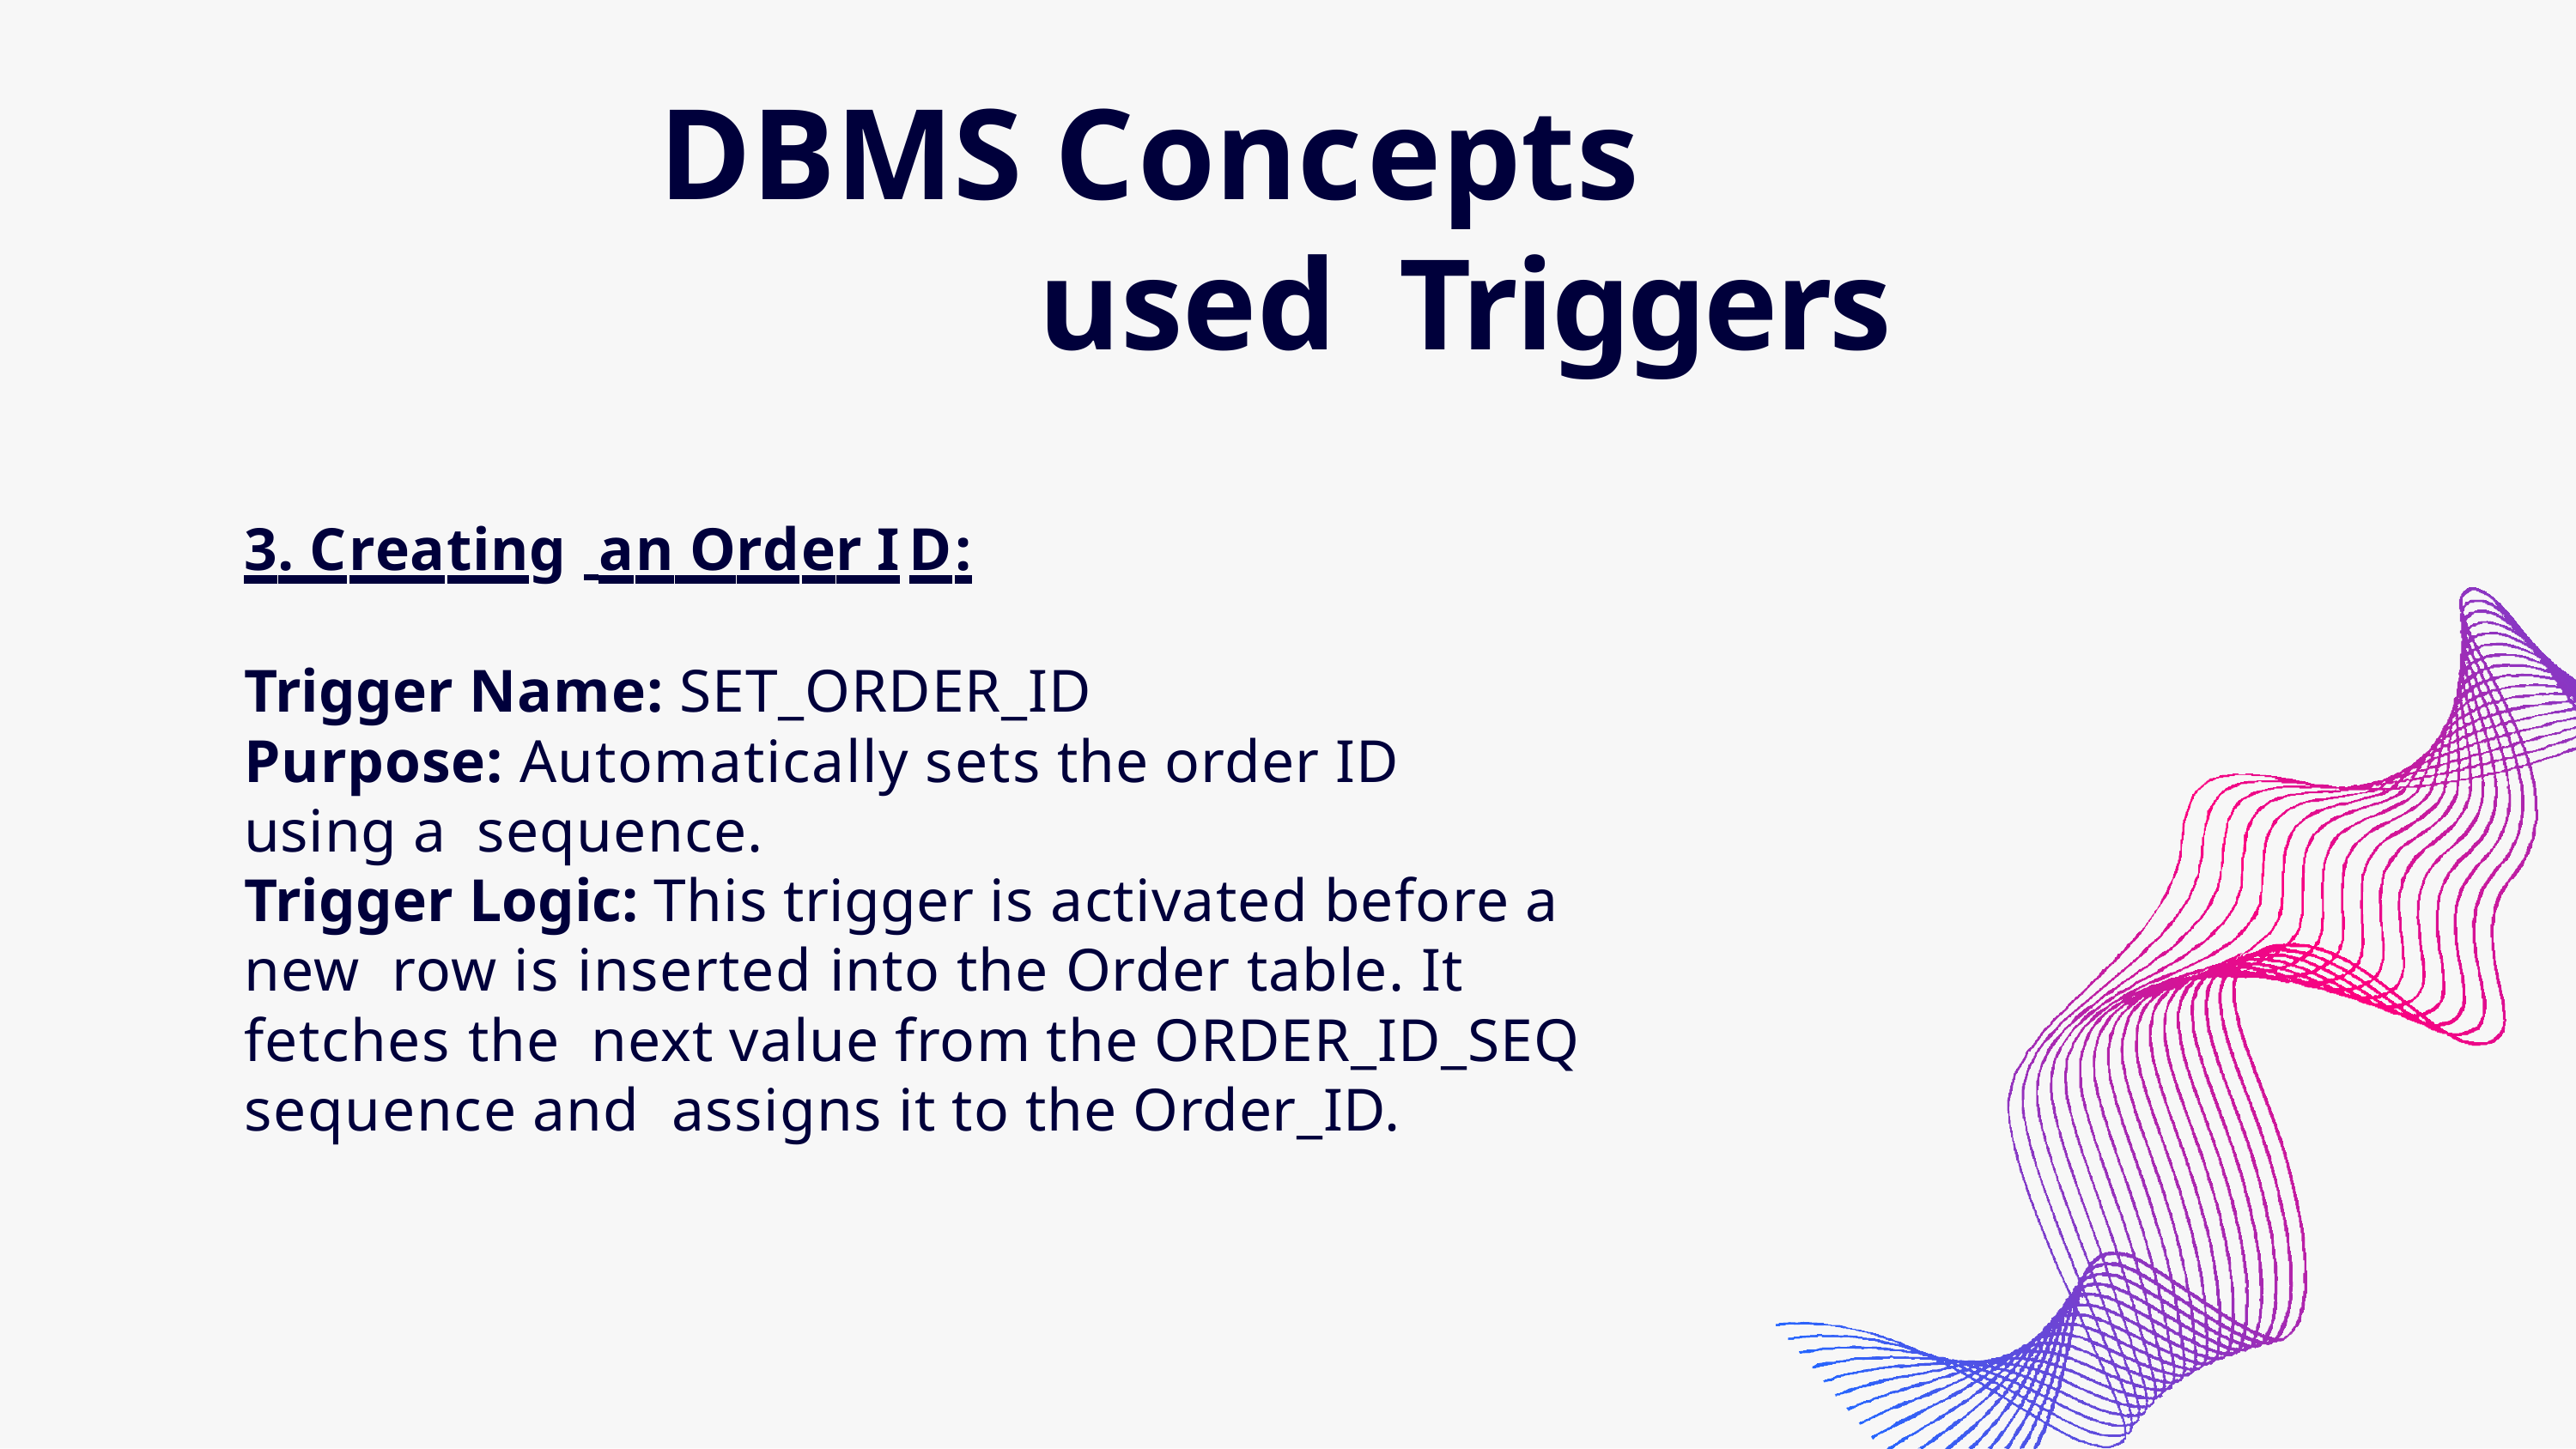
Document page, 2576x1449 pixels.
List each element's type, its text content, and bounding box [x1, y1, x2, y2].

picture [1776, 587, 2576, 1449]
title DBMS Concepts used Triggers [657, 72, 1919, 375]
text_box 3. Creating an Order ID: Trigger Name: SET_ORDER_ID Purpose: Automatically sets the order ID using a sequence. Trigger Logic: This trigger is activated before a new row is inserted into the Order table. It fetches the next value from the ORDER_ID_SEQ sequence and assigns it to the Order_ID. [242, 510, 1595, 1143]
